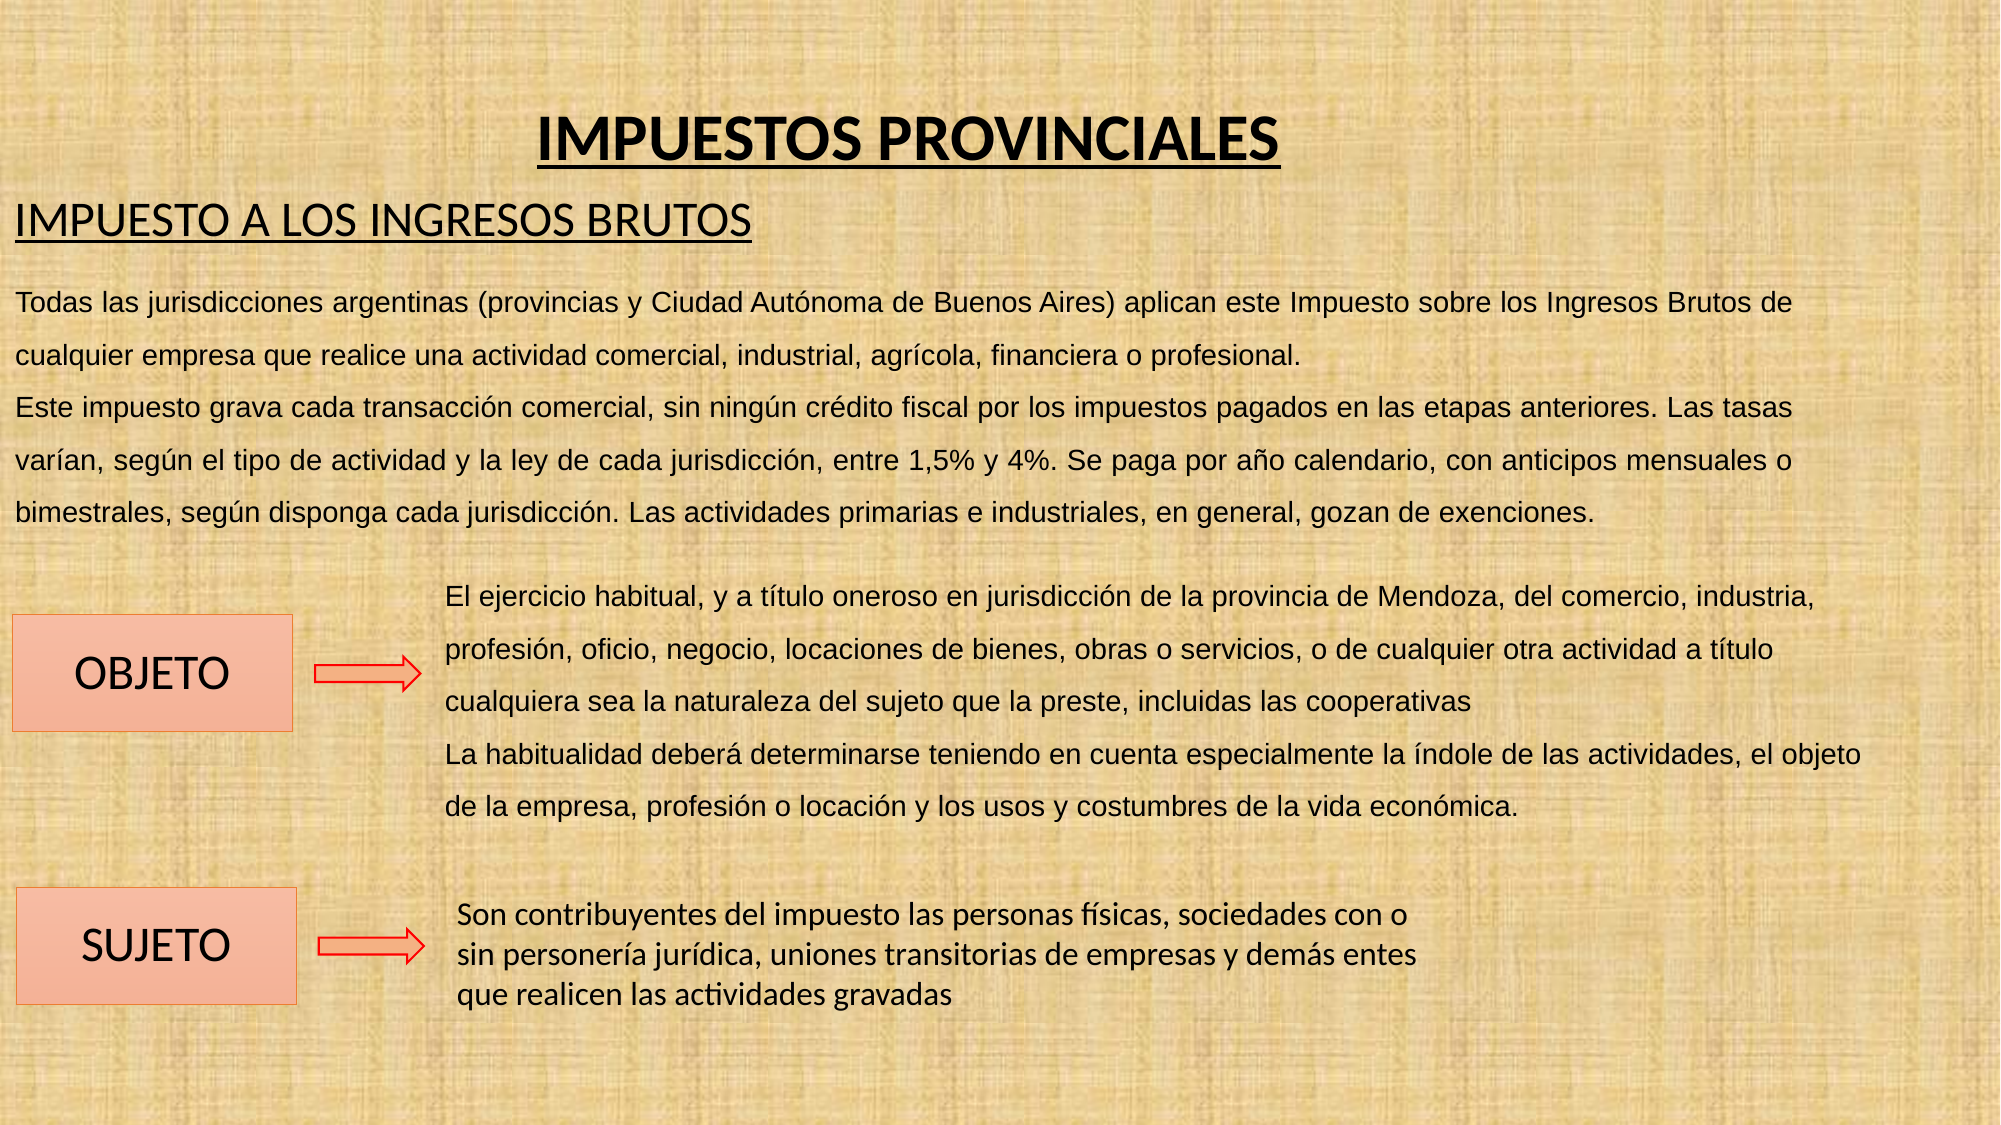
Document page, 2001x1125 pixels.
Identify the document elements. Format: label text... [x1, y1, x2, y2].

text_box [317, 926, 426, 966]
text_box Todas las jurisdicciones argentinas (provincias y Ciudad Autónoma de Buenos Aires) aplican este Impuesto sobre los Ingresos Brutos de cualquier empresa que realice una actividad comercial, industrial, agrícola, financiera o profesional. Este impuesto grava cada transacción comercial, sin ningún crédito fiscal por los impuestos pagados en las etapas anteriores. Las tasas varían, según el tipo de actividad y la ley de cada jurisdicción, entre 1,5% y 4%. Se paga por año calendario, con anticipos mensuales o bimestrales, según disponga cada jurisdicción. Las actividades primarias e industriales, en general, gozan de exenciones. [0, 258, 1811, 536]
text_box Son contribuyentes del impuesto las personas físicas, sociedades con o sin personería jurídica, uniones transitorias de empresas y demás entes que realicen las actividades gravadas [442, 884, 1443, 1020]
text_box El ejercicio habitual, y a título oneroso en jurisdicción de la provincia de Mendoza, del comercio, industria, profesión, oficio, negocio, locaciones de bienes, obras o servicios, o de cualquier otra actividad a título cualquiera sea la naturaleza del sujeto que la preste, incluidas las cooperativas La habitualidad deberá determinarse teniendo en cuenta especialmente la índole de las actividades, el objeto de la empresa, profesión o locación y los usos y costumbres de la vida económica. [429, 552, 1917, 830]
text_box SUJETO [16, 887, 297, 1005]
text_box OBJETO [12, 614, 293, 732]
text_box [314, 654, 422, 693]
picture [0, 0, 2001, 1125]
text_box IMPUESTOS PROVINCIALES [522, 30, 1397, 182]
text_box IMPUESTO A LOS INGRESOS BRUTOS [0, 137, 875, 254]
